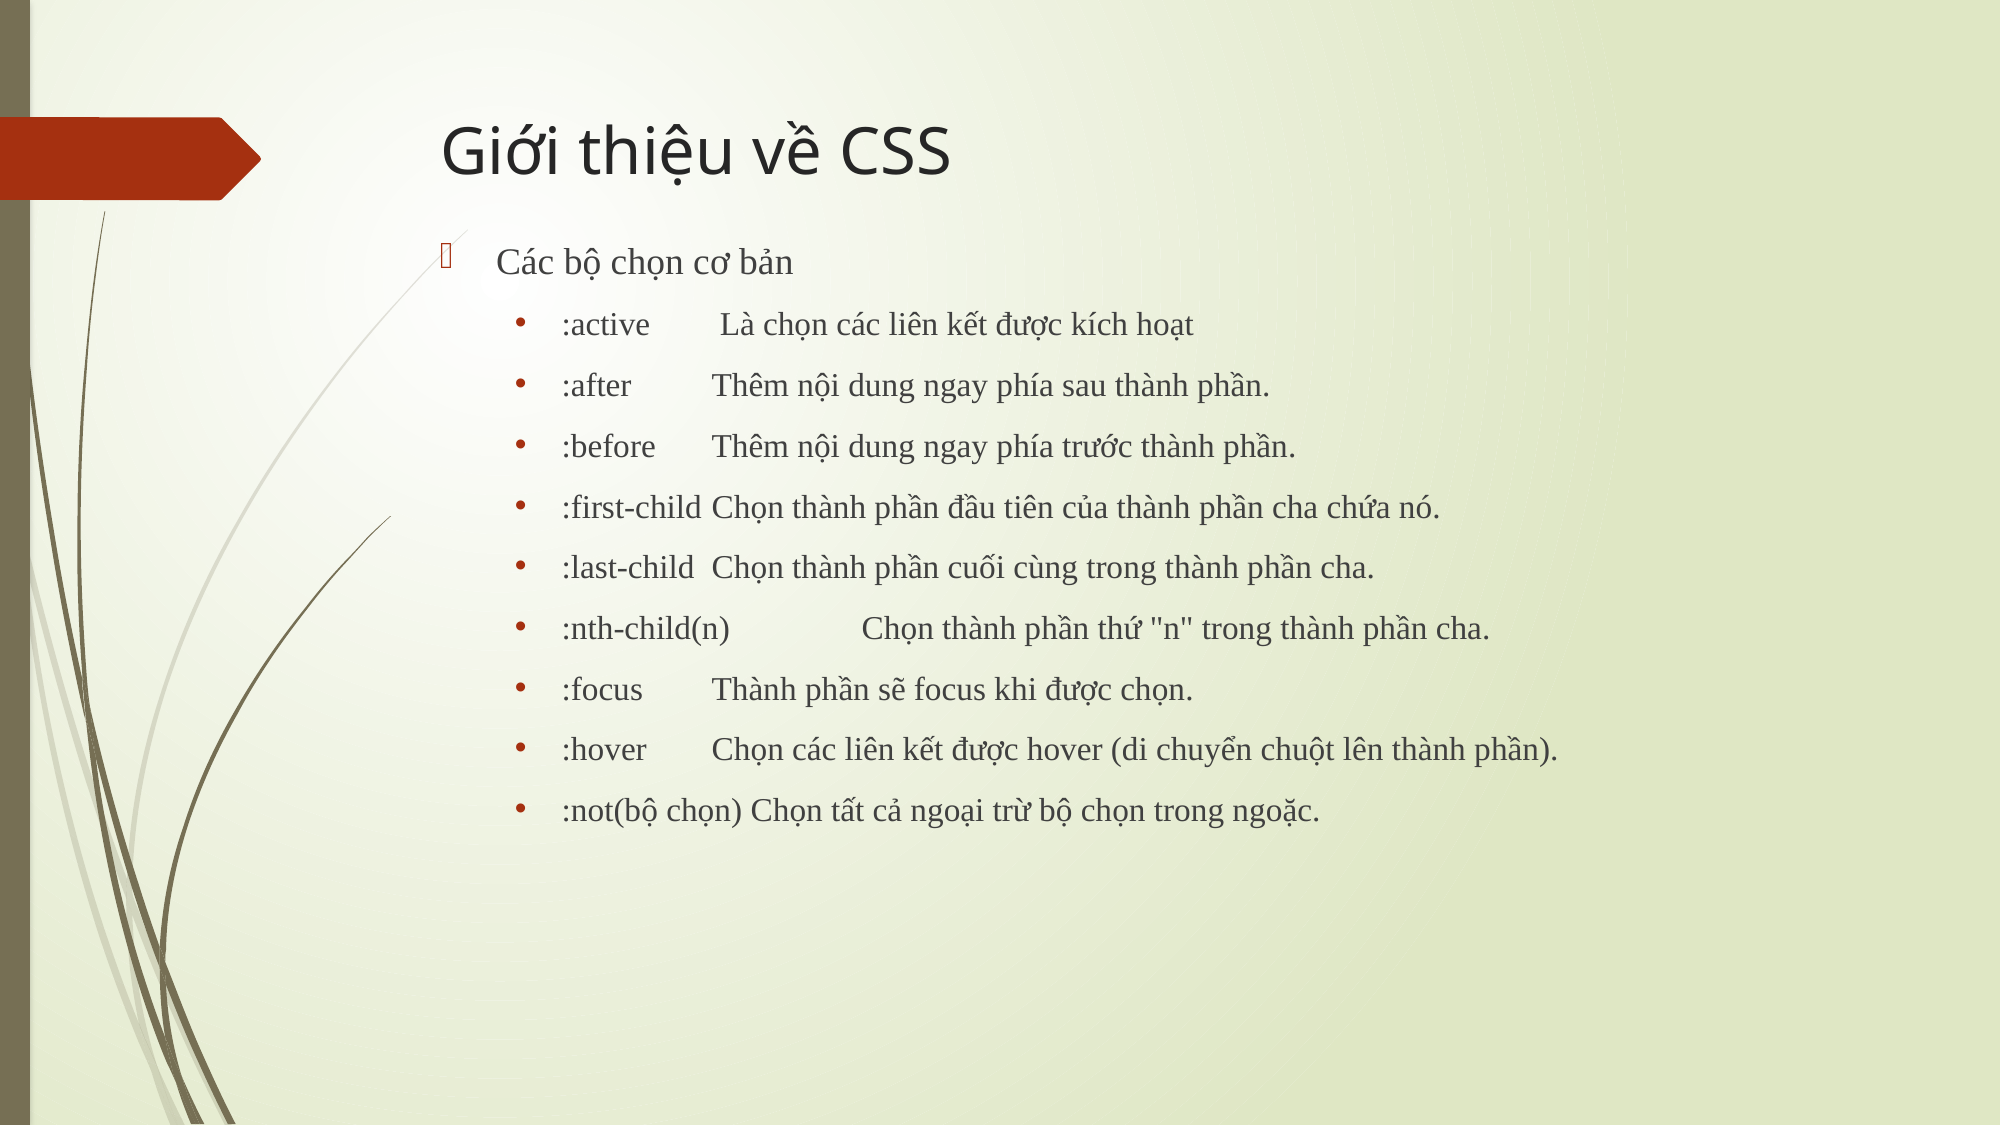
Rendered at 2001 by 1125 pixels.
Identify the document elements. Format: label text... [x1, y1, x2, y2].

list Các bộ chọn cơ bản :active Là chọn các liên kết được kích hoạt :after Thêm nội dung ngay phía sau thành phần. :before Thêm nội dung ngay phía trước thành phần. :first-child Chọn thành phần đầu tiên của thành phần cha chứa nó. :last-child Chọn thành phần cuối cùng trong thành phần cha. :nth-child(n) Chọn thành phần thứ "n" trong thành phần cha. :focus Thành phần sẽ focus khi được chọn. :hover Chọn các liên kết được hover (di chuyển chuột lên thành phần). :not(bộ chọn) Chọn tất cả ngoại trừ bộ chọn trong ngoặc. [424, 229, 1888, 970]
title Giới thiệu về CSS [425, 102, 1888, 197]
